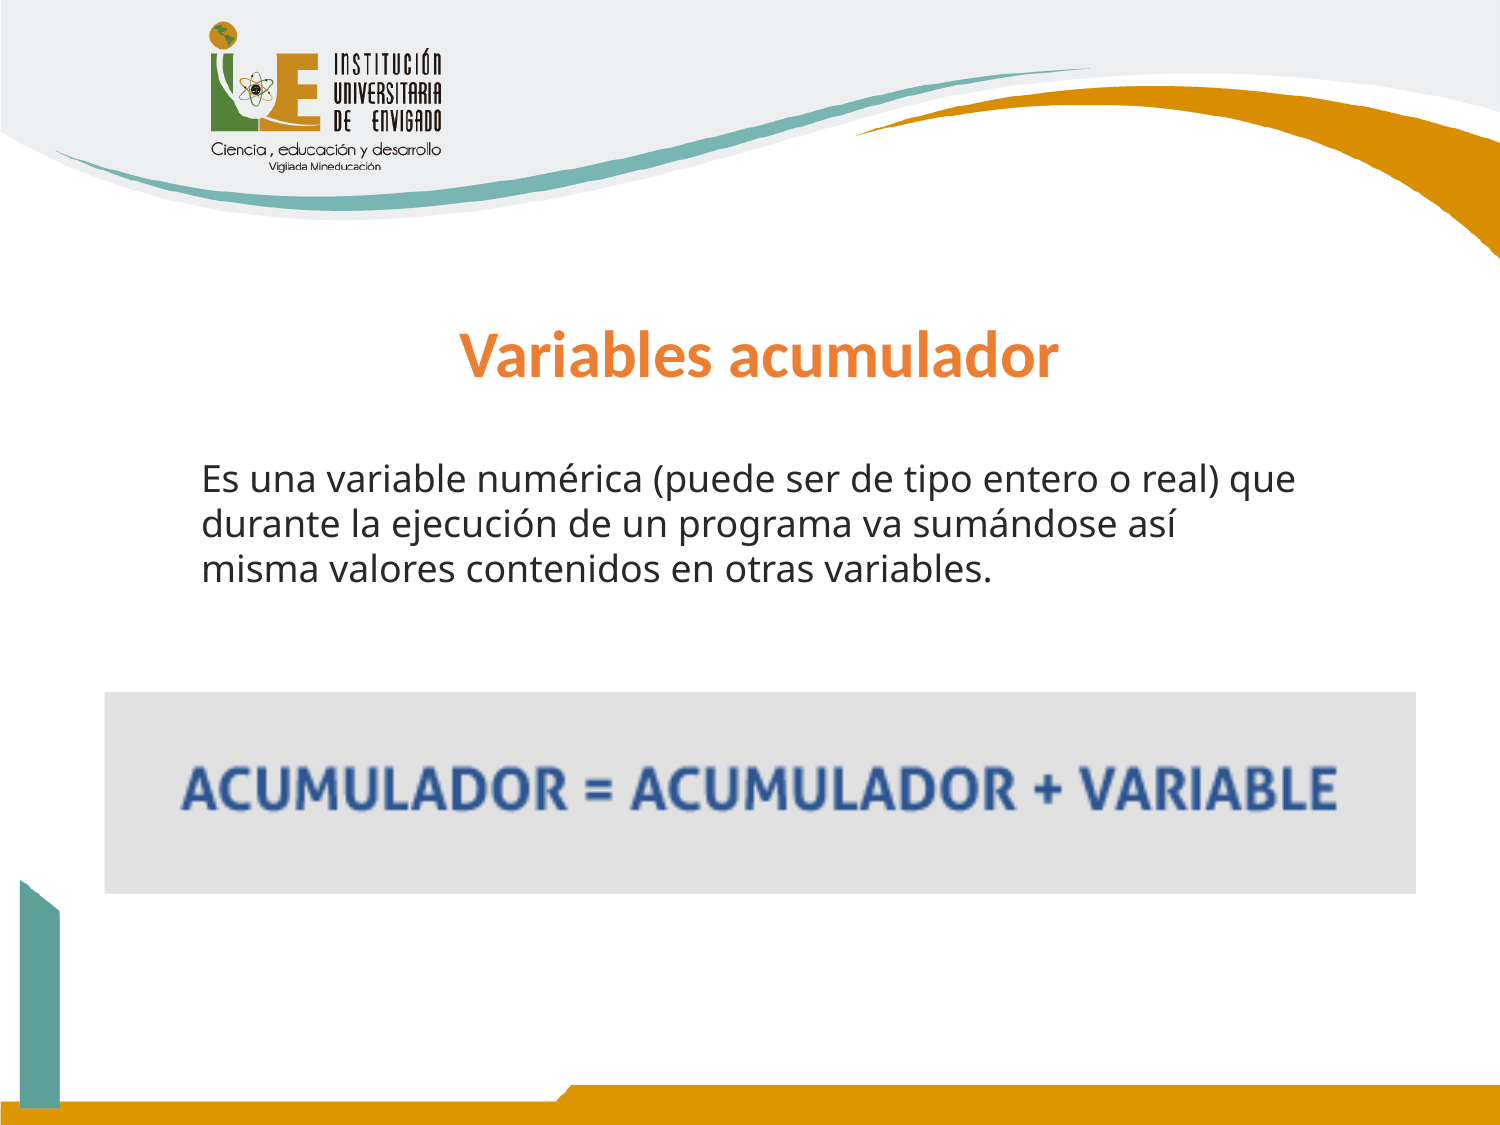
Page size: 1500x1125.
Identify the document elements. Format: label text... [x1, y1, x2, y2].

text_box Es una variable numérica (puede ser de tipo entero o real) que durante la ejecución de un programa va sumándose así misma valores contenidos en otras variables. [186, 447, 1314, 598]
picture [0, 0, 1500, 266]
text_box Variables acumulador [20, 297, 1500, 398]
picture [0, 692, 1500, 1125]
